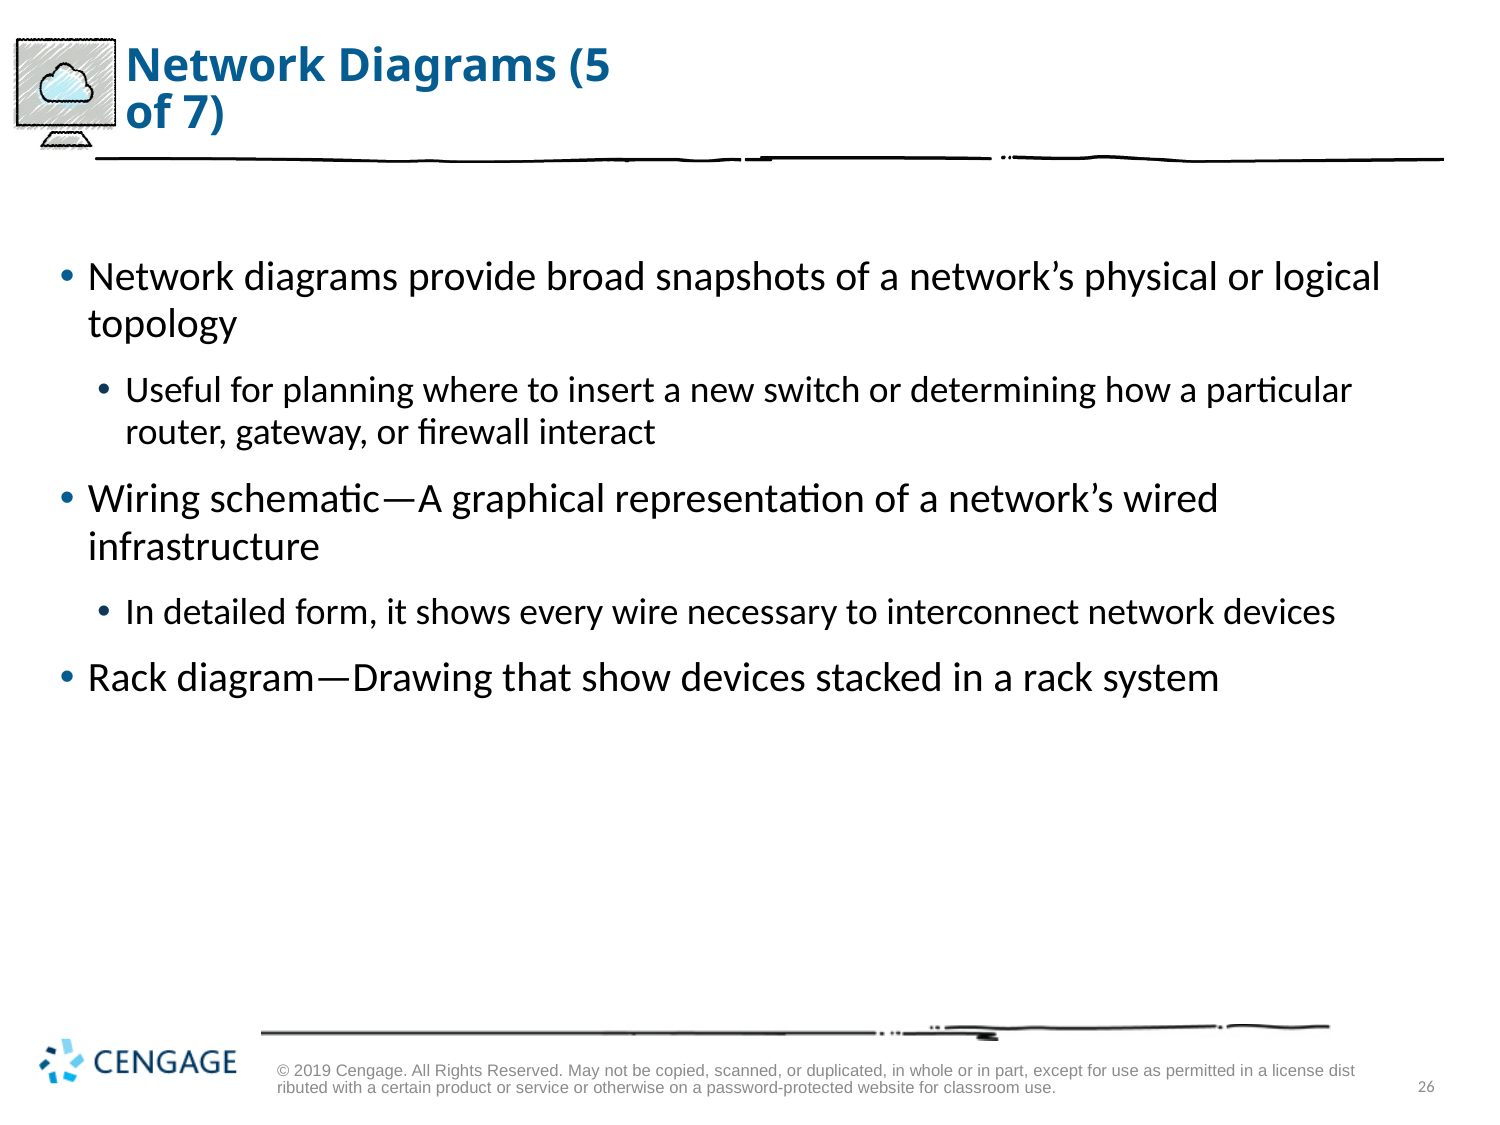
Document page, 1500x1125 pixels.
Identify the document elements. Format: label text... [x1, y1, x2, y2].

list Network diagrams provide broad snapshots of a network’s physical or logical topology Useful for planning where to insert a new switch or determining how a particular router, gateway, or firewall interact Wiring schematic—A graphical representation of a network’s wired infrastructure In detailed form, it shows every wire necessary to interconnect network devices Rack diagram—Drawing that show devices stacked in a rack system [59, 252, 1441, 706]
picture [19, 1025, 249, 1096]
picture [261, 1024, 1331, 1041]
title Network Diagrams (5 of 7) [125, 66, 625, 116]
picture [13, 36, 117, 151]
picture [95, 155, 1444, 163]
footer © 2019 Cengage. All Rights Reserved. May not be copied, scanned, or duplicated, in whole or in part, except for use as permitted in a license distributed with a certain product or service or otherwise on a password-protected website for classroom use. [262, 1050, 1375, 1091]
